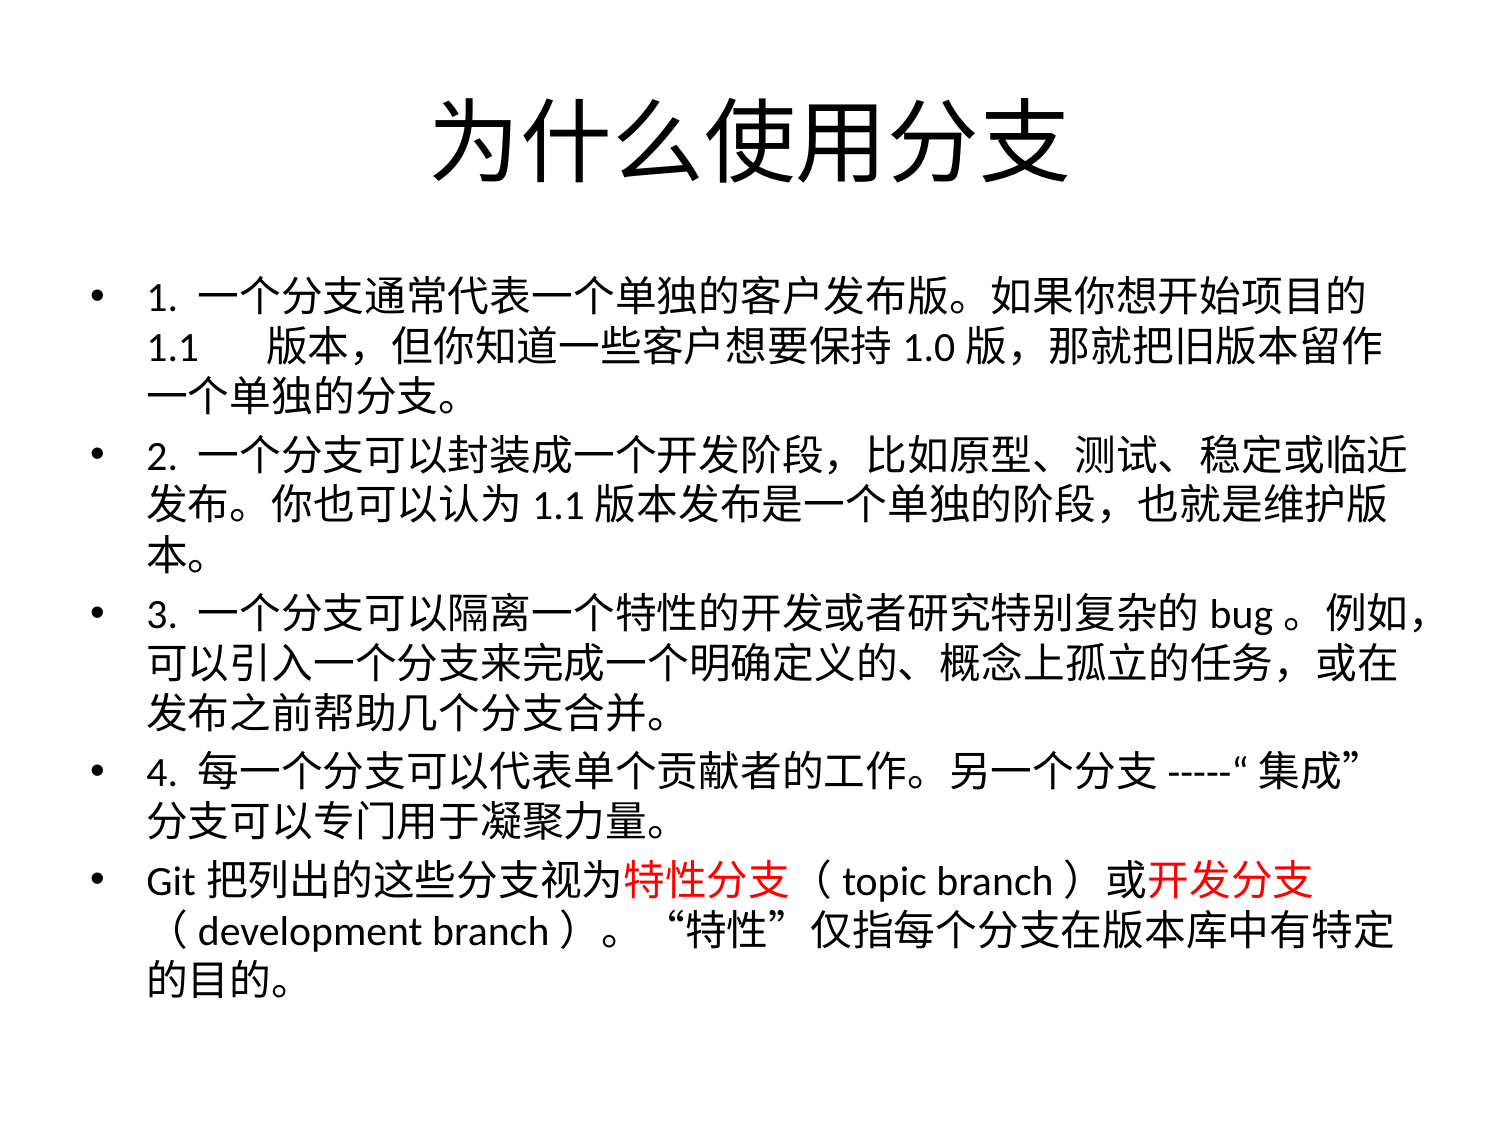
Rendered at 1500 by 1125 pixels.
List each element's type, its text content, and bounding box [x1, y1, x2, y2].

title 为什么使用分支 [75, 45, 1425, 233]
list 1. 一个分支通常代表一个单独的客户发布版。如果你想开始项目的1.1 版本，但你知道一些客户想要保持1.0版，那就把旧版本留作一个单独的分支。 2. 一个分支可以封装成一个开发阶段，比如原型、测试、稳定或临近发布。你也可以认为1.1版本发布是一个单独的阶段，也就是维护版本。 3. 一个分支可以隔离一个特性的开发或者研究特别复杂的bug。例如，可以引入一个分支来完成一个明确定义的、概念上孤立的任务，或在发布之前帮助几个分支合并。 4. 每一个分支可以代表单个贡献者的工作。另一个分支-----“集成”分支可以专门用于凝聚力量。 Git把列出的这些分支视为特性分支（topic branch）或开发分支（development branch）。“特性”仅指每个分支在版本库中有特定的目的。 [75, 262, 1425, 1005]
